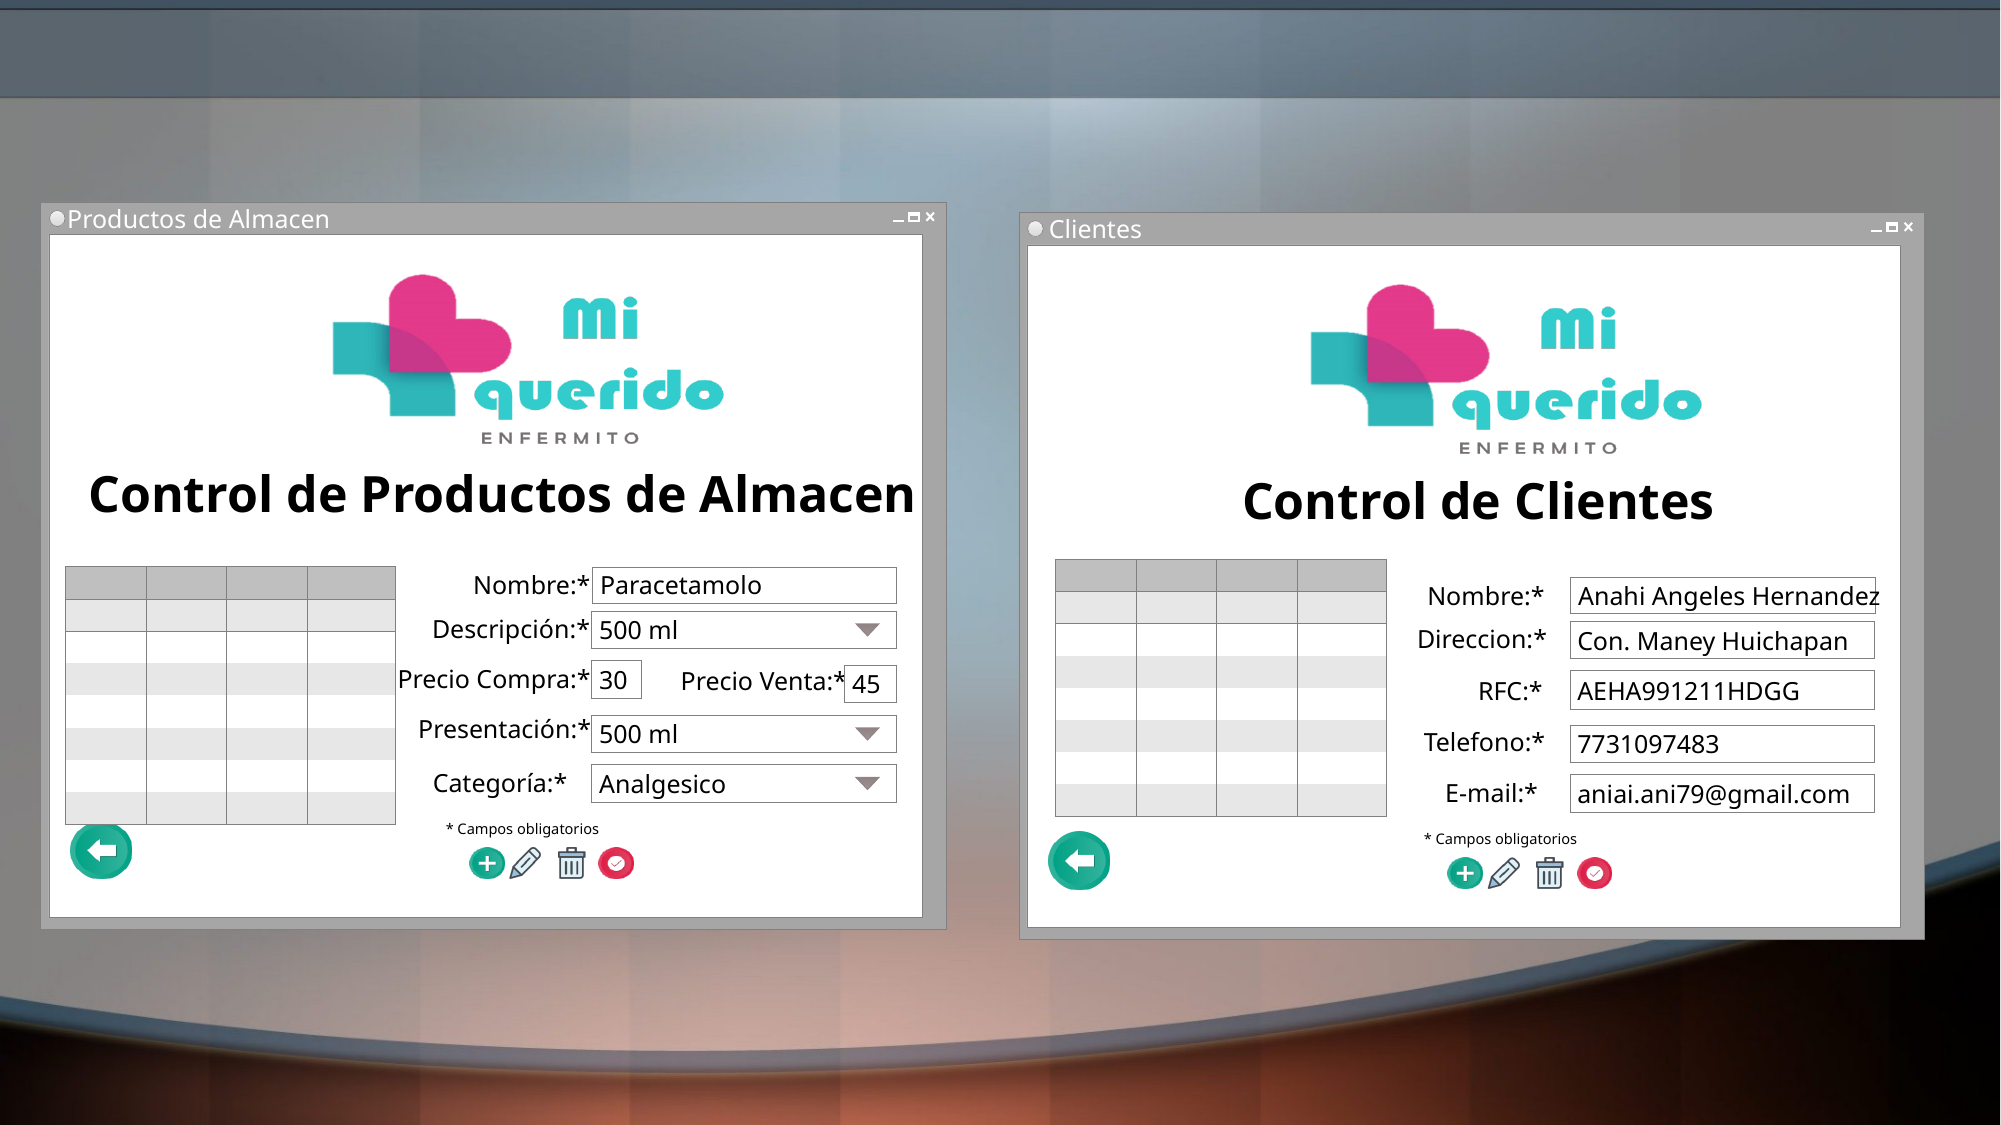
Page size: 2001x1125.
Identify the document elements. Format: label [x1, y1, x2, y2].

text_box [1018, 210, 1925, 940]
text_box [40, 199, 946, 929]
picture [0, 0, 2001, 1125]
